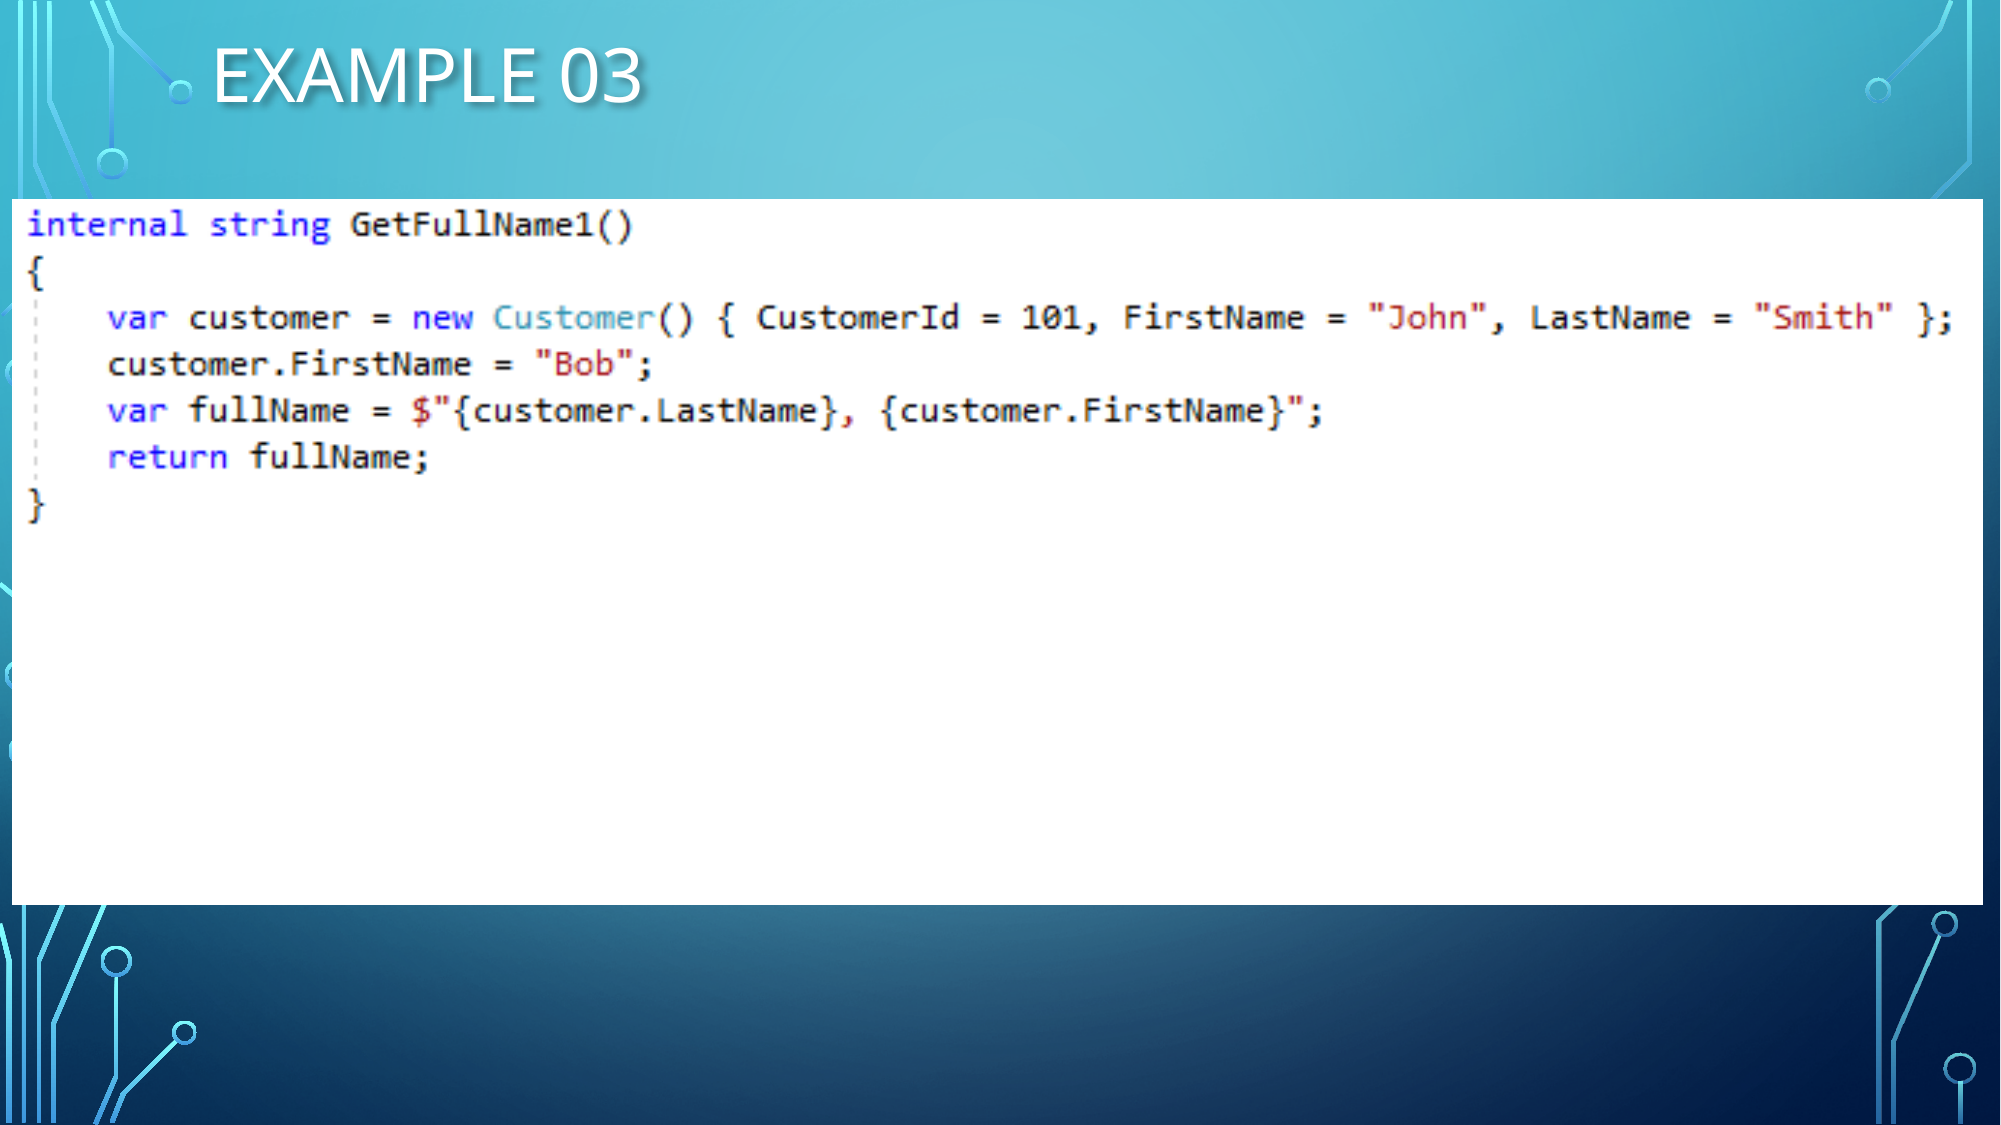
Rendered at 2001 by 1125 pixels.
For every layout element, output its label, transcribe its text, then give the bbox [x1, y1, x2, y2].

title Example 03 [195, 24, 1854, 133]
picture [12, 199, 1983, 905]
